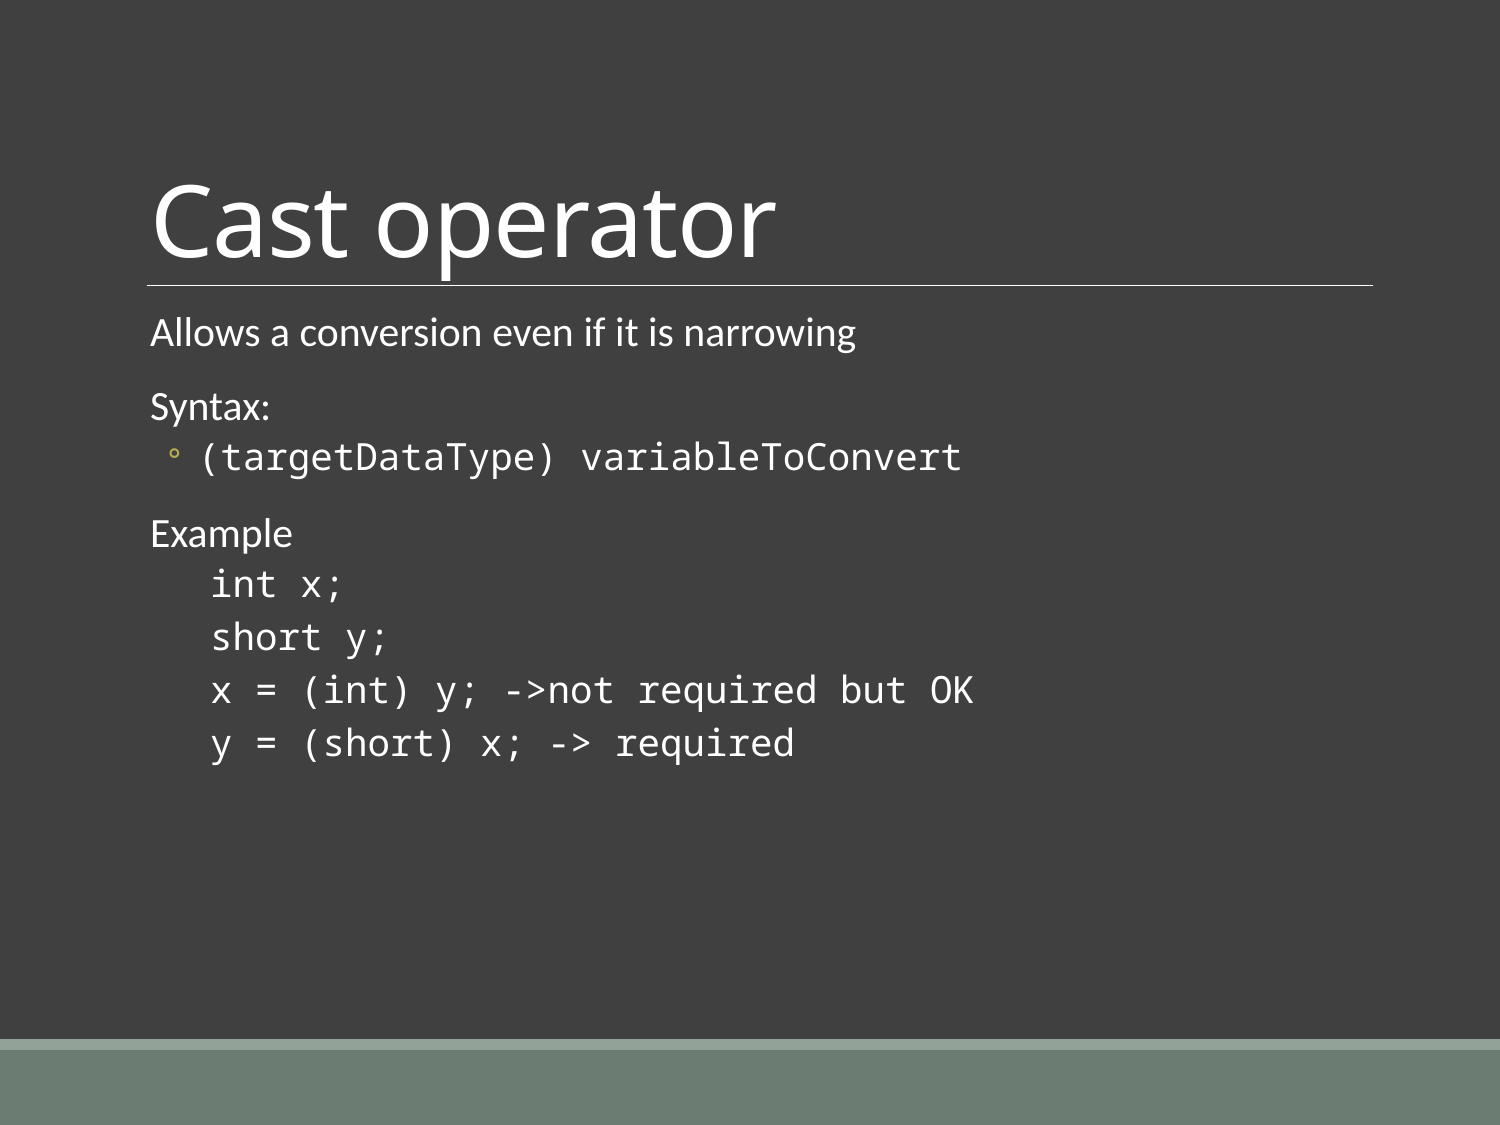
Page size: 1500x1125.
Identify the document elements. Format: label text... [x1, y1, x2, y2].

list Allows a conversion even if it is narrowing Syntax: (targetDataType) variableToConvert Example int x; short y; x = (int) y; ->not required but OK y = (short) x; -> required [135, 302, 1373, 963]
title Cast operator [135, 47, 1373, 285]
